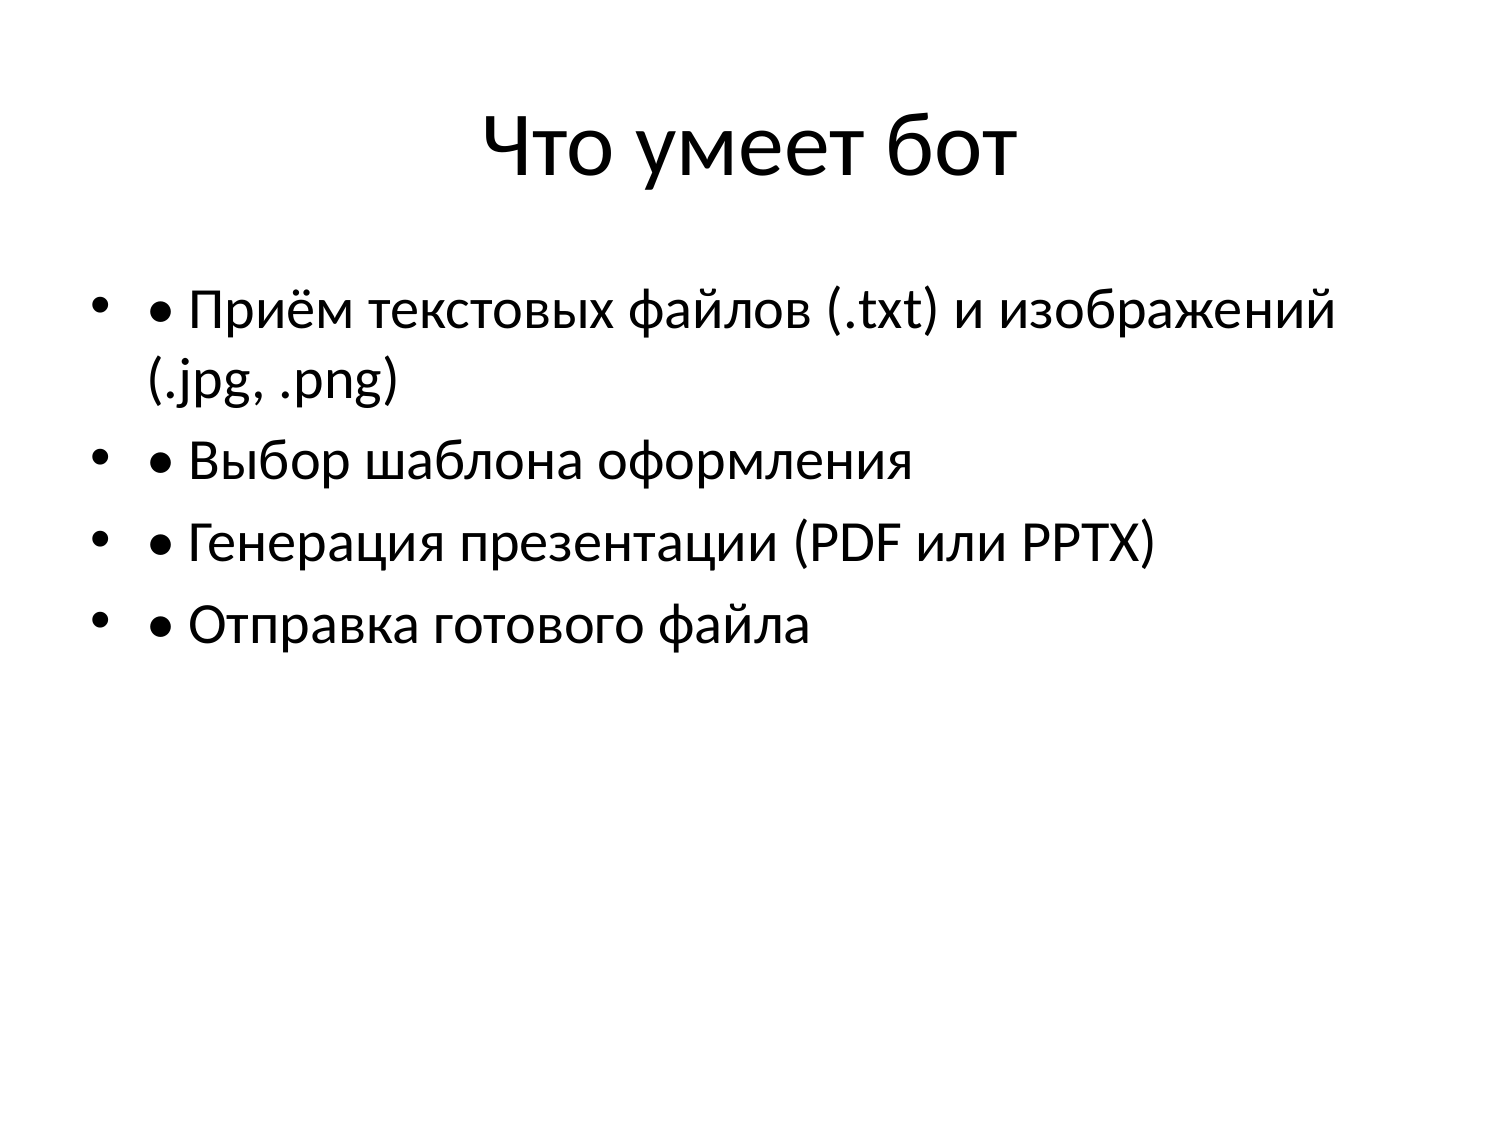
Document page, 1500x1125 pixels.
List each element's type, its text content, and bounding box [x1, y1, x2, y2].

list • Приём текстовых файлов (.txt) и изображений (.jpg, .png) • Выбор шаблона оформления • Генерация презентации (PDF или PPTX) • Отправка готового файла [75, 262, 1425, 1005]
title Что умеет бот [75, 45, 1425, 233]
